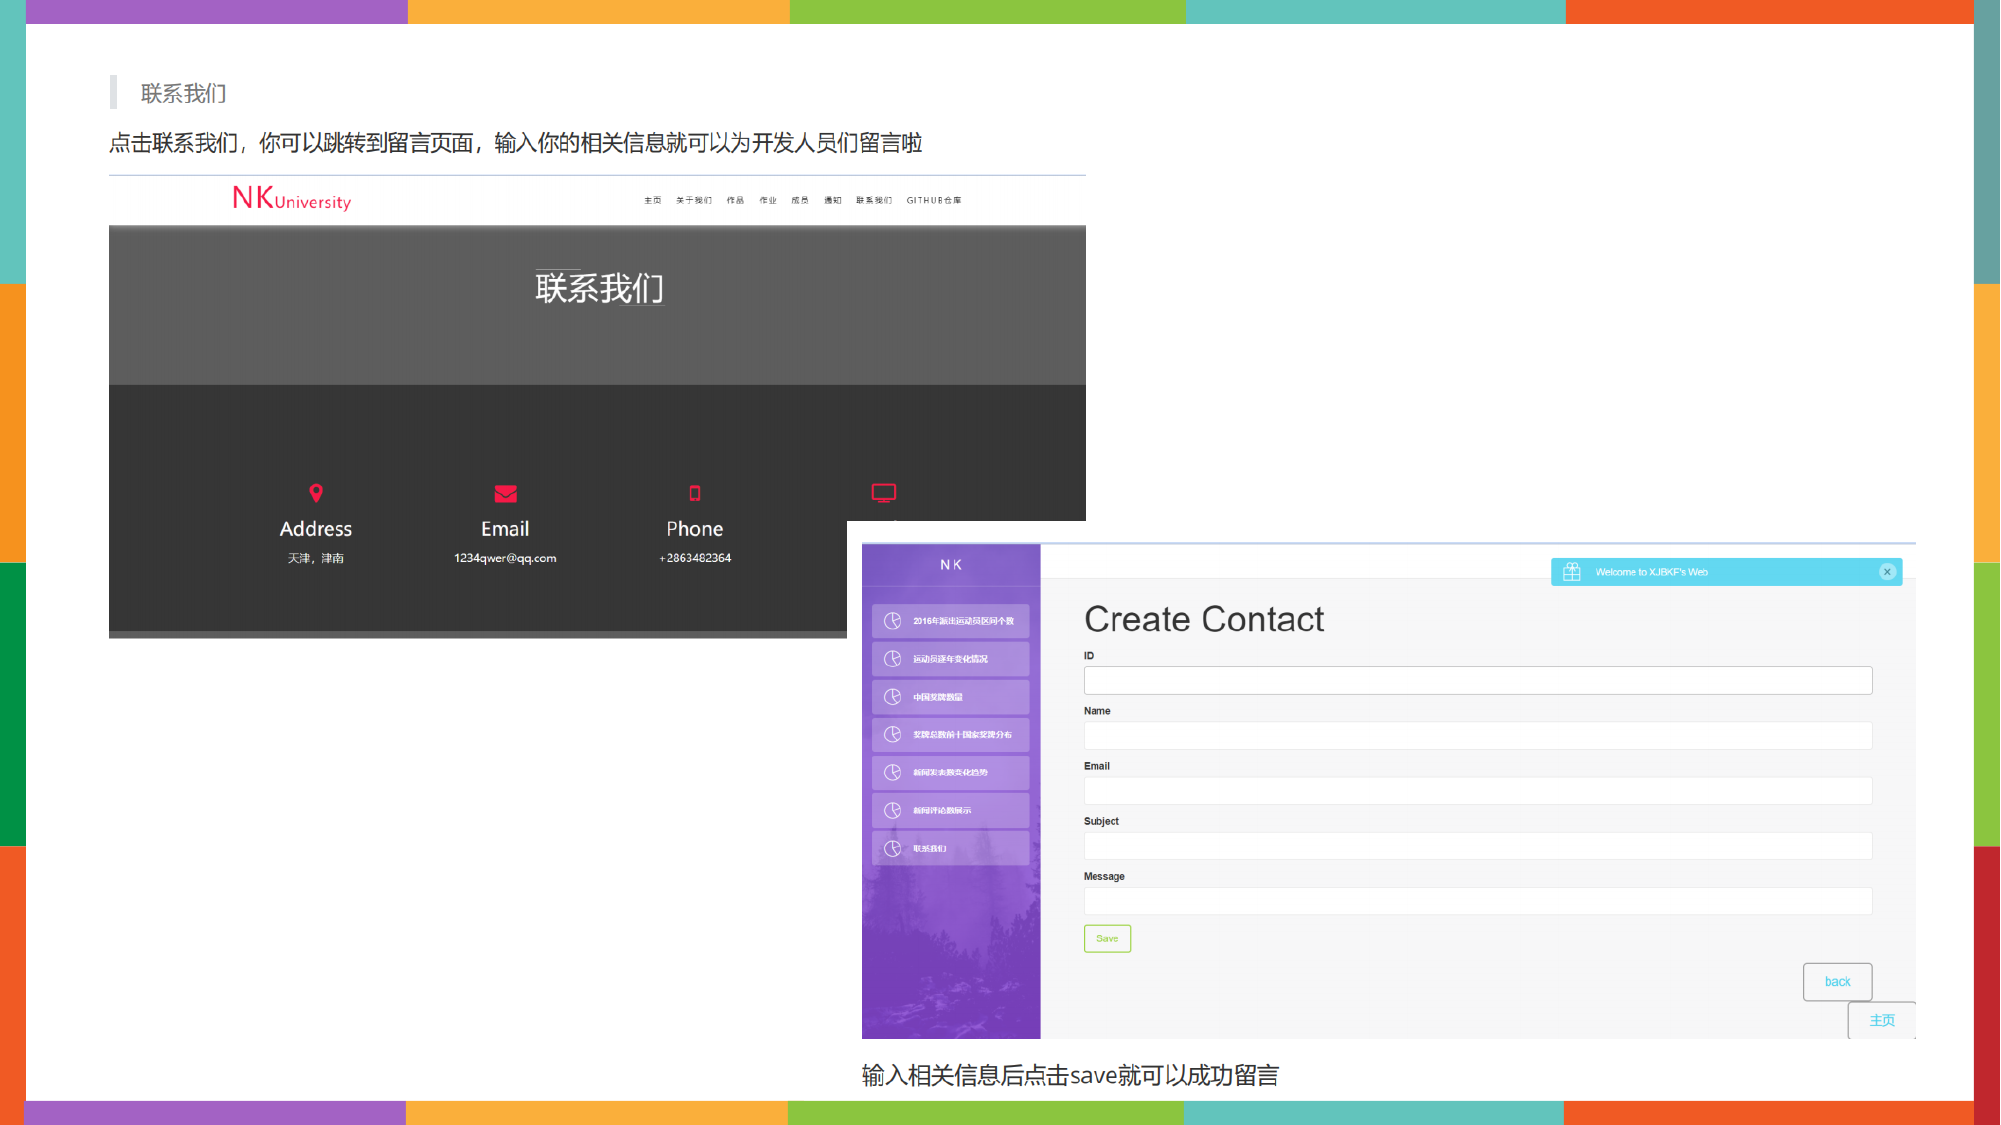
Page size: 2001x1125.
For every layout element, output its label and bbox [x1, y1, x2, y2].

picture [92, 59, 1971, 1100]
